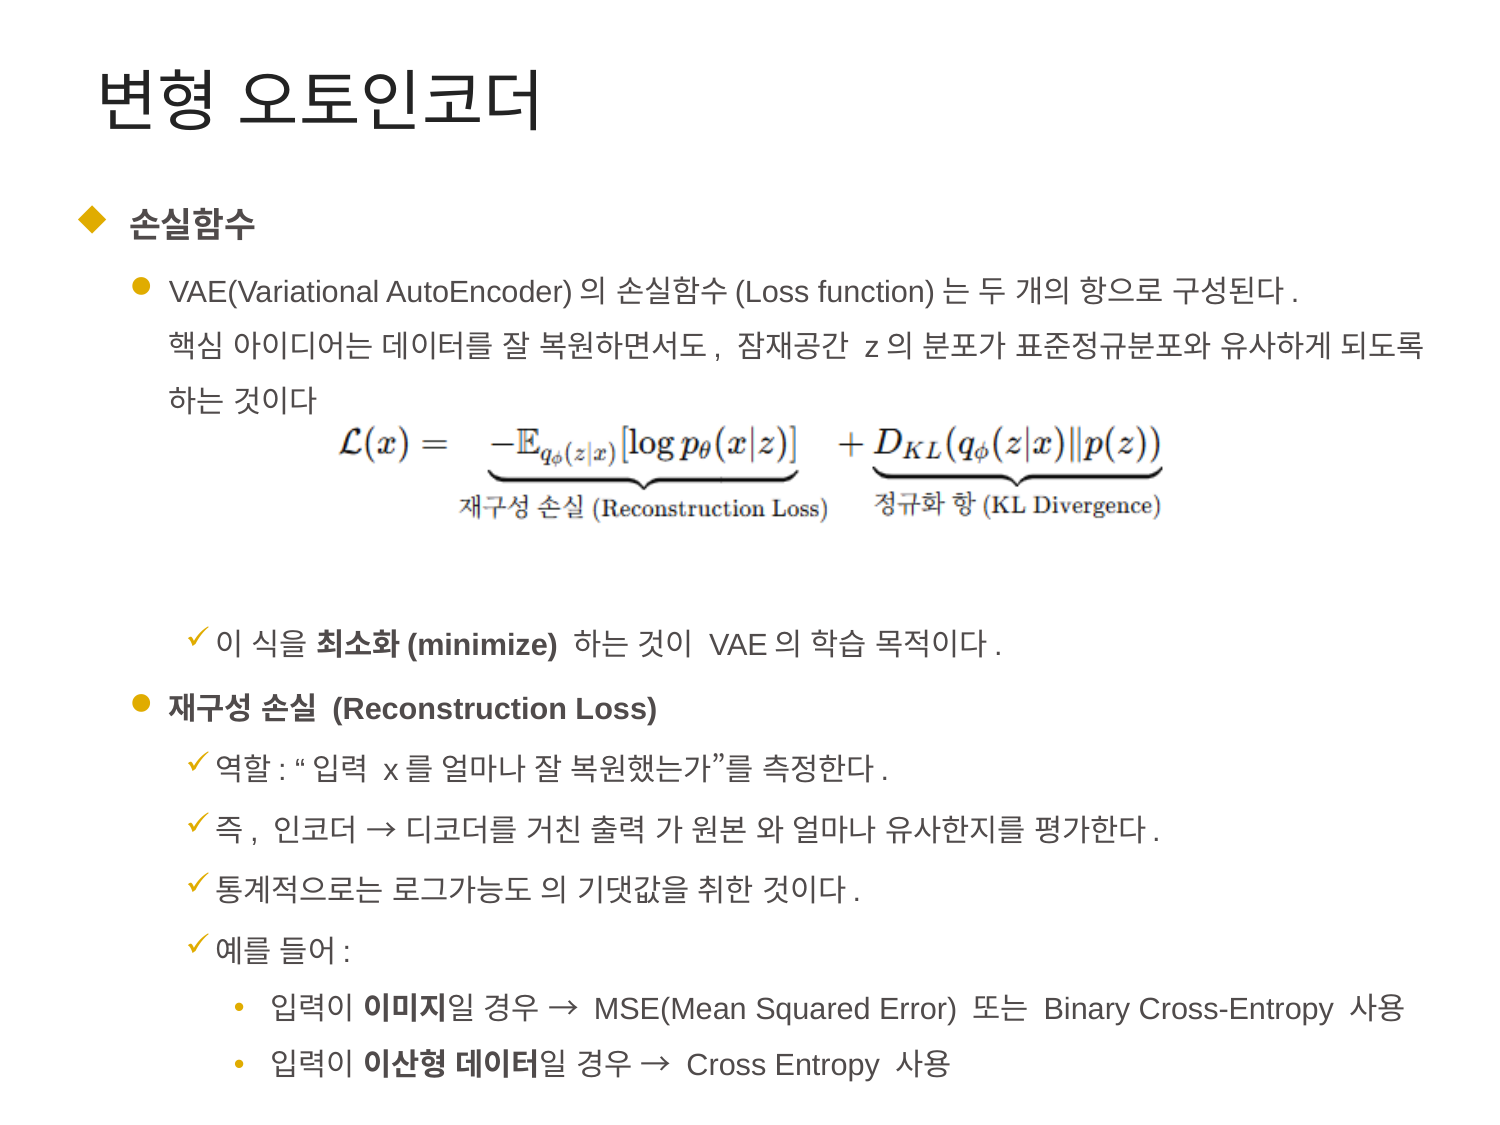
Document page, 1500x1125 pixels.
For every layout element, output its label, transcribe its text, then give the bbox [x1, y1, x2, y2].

picture [325, 401, 1184, 538]
text_box 변형 오토인코더 [81, 14, 1412, 146]
